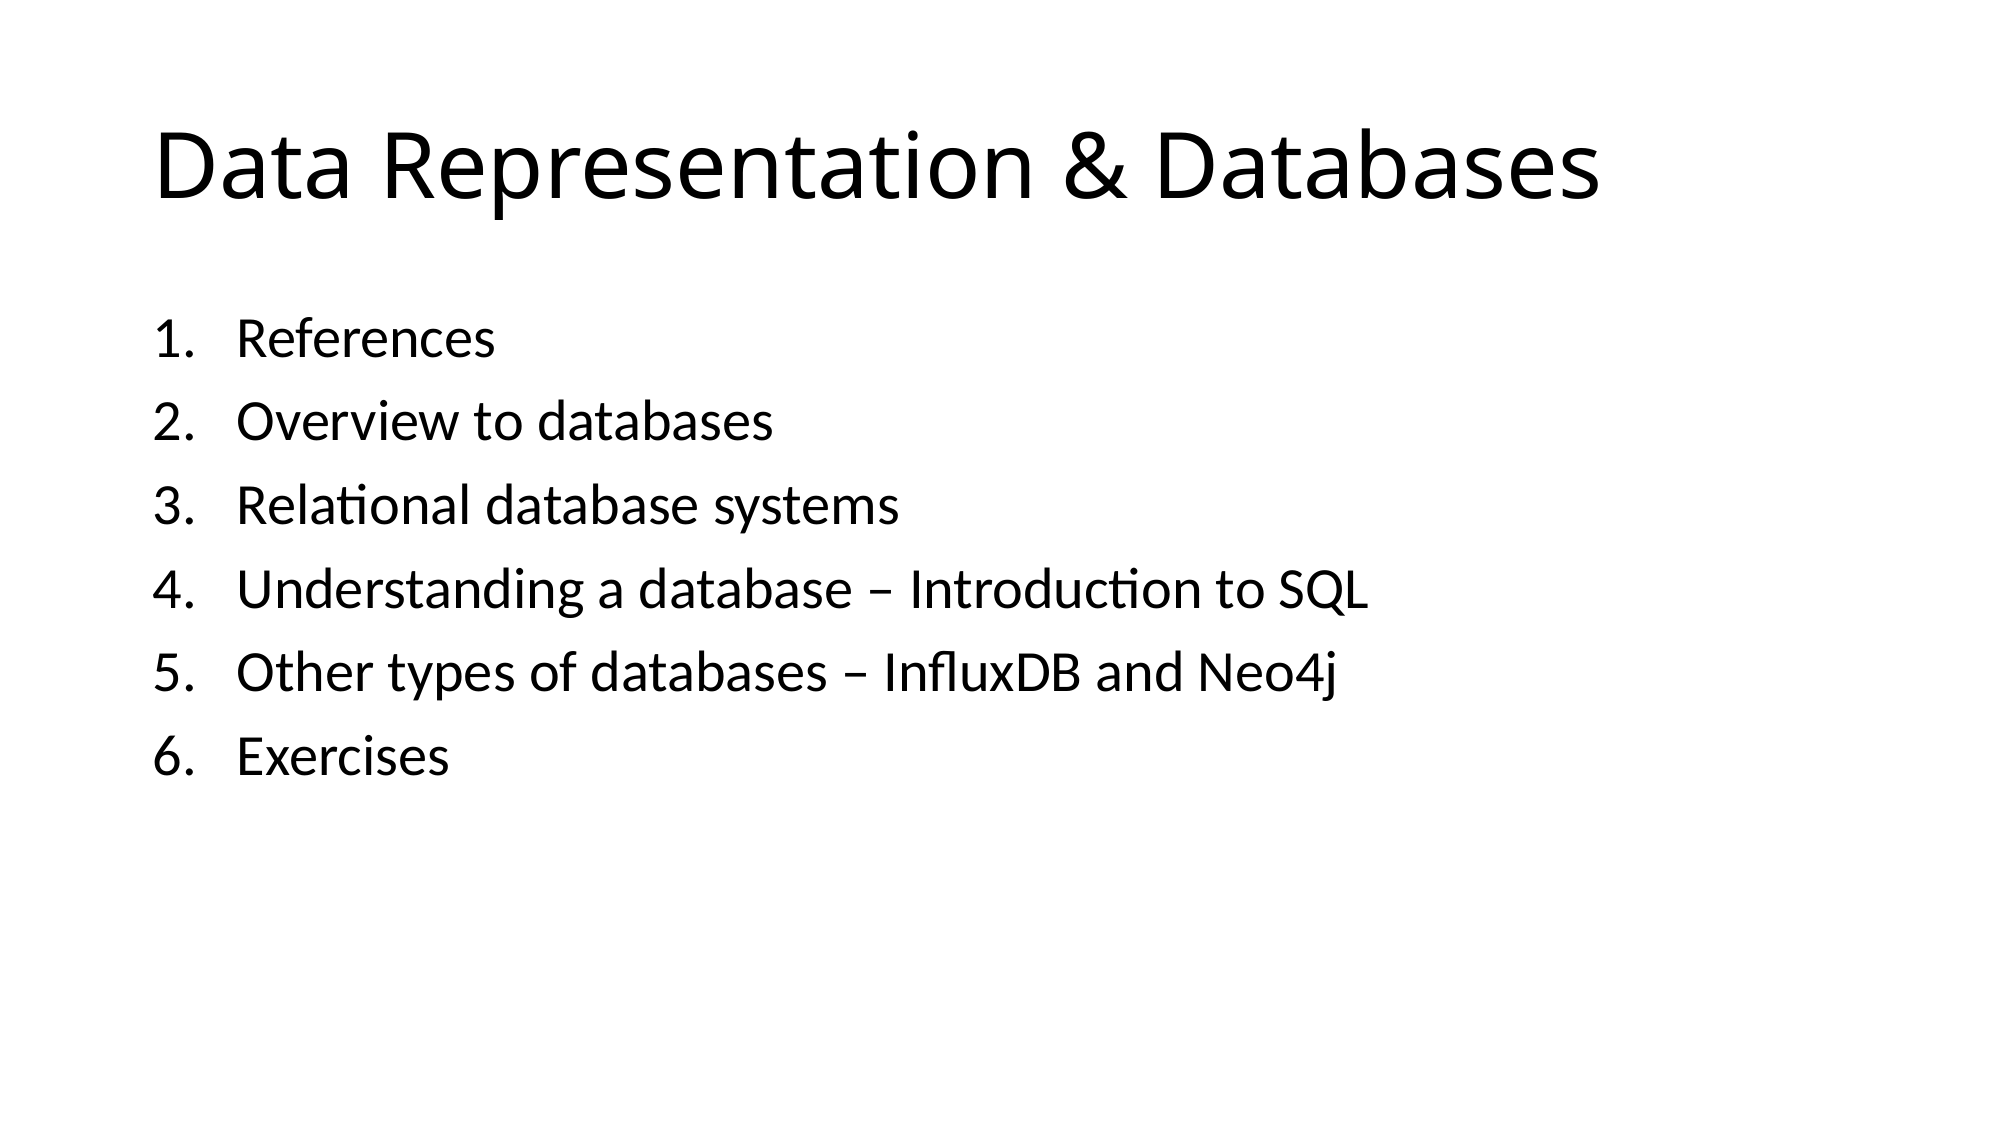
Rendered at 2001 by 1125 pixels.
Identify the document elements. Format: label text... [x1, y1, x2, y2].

list References Overview to databases Relational database systems Understanding a database – Introduction to SQL Other types of databases – InfluxDB and Neo4j Exercises [137, 299, 1863, 1014]
title Data Representation & Databases [137, 59, 1863, 278]
